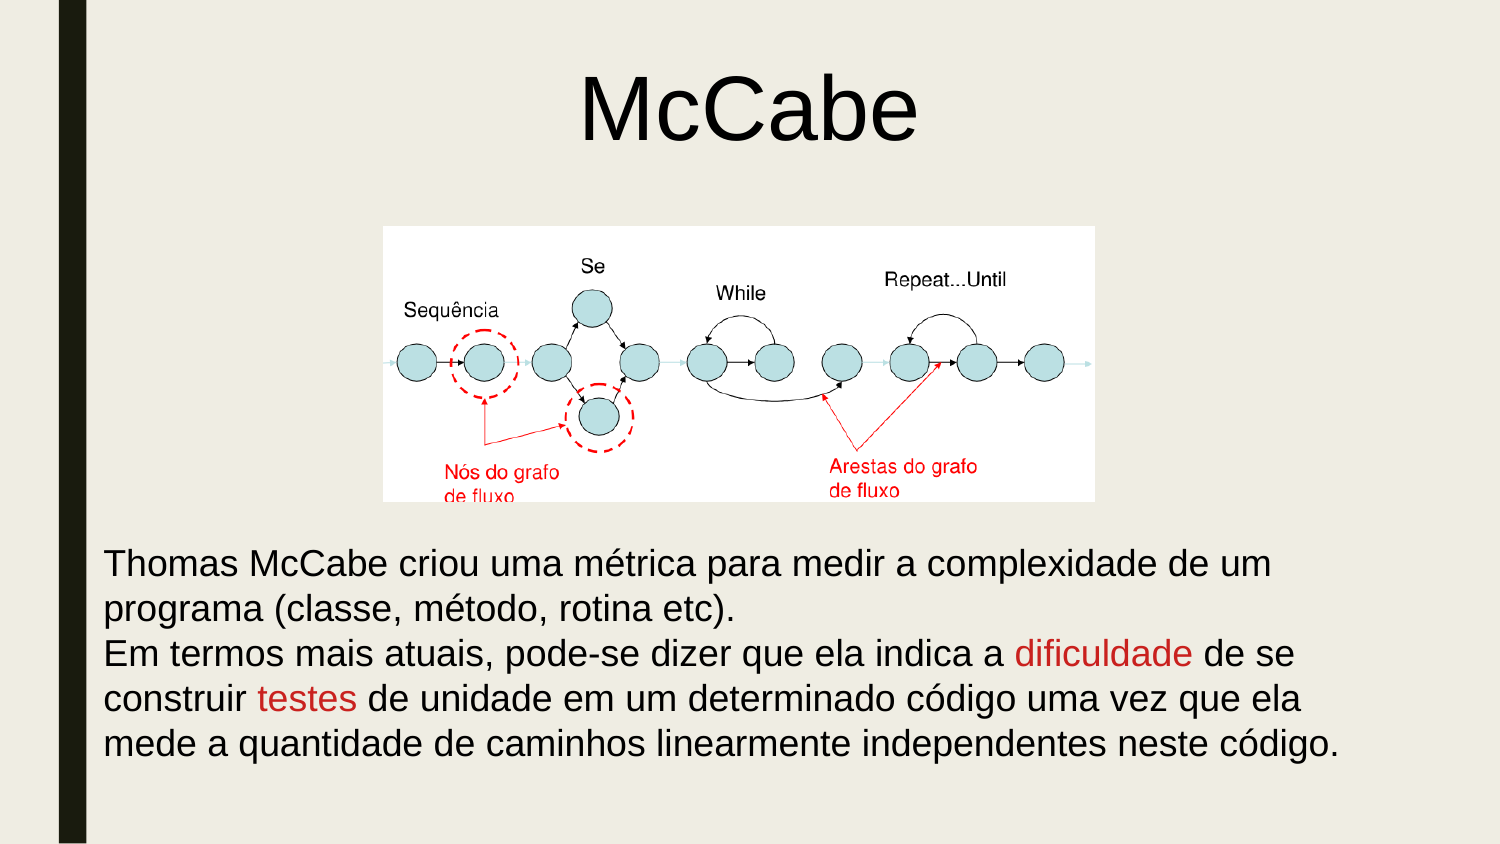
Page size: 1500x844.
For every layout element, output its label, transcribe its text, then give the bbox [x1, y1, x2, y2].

title McCabe [75, 33, 1425, 175]
text_box Thomas McCabe criou uma métrica para medir a complexidade de um programa (classe, método, rotina etc). Em termos mais atuais, pode-se dizer que ela indica a dificuldade de se construir testes de unidade em um determinado código uma vez que ela mede a quantidade de caminhos linearmente independentes neste código. [88, 531, 1388, 757]
picture [383, 226, 1095, 502]
